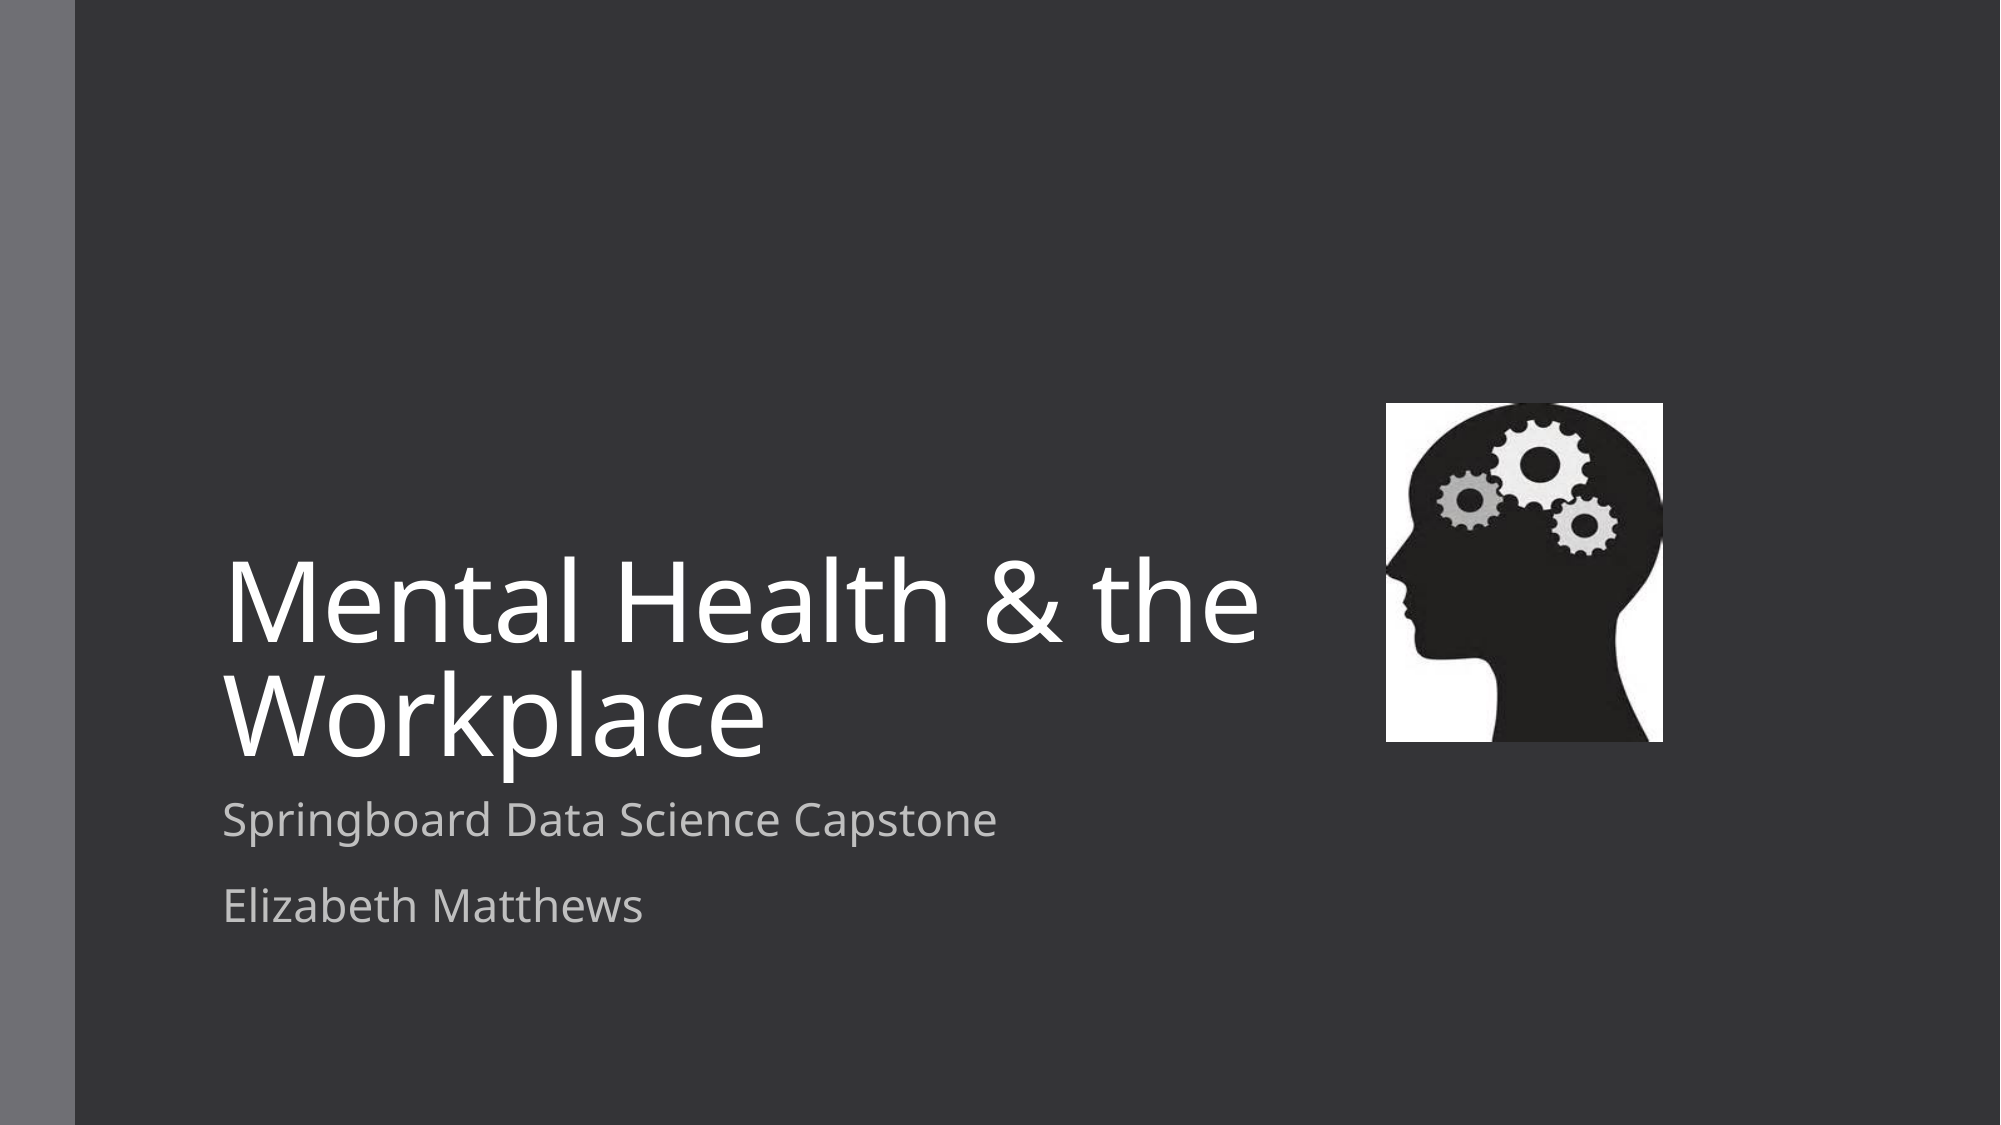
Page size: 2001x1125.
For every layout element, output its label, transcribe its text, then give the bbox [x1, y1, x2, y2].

picture [1386, 403, 1663, 742]
title Mental Health & the Workplace [206, 124, 1752, 787]
subtitle Springboard Data Science Capstone Elizabeth Matthews [206, 787, 1752, 1065]
